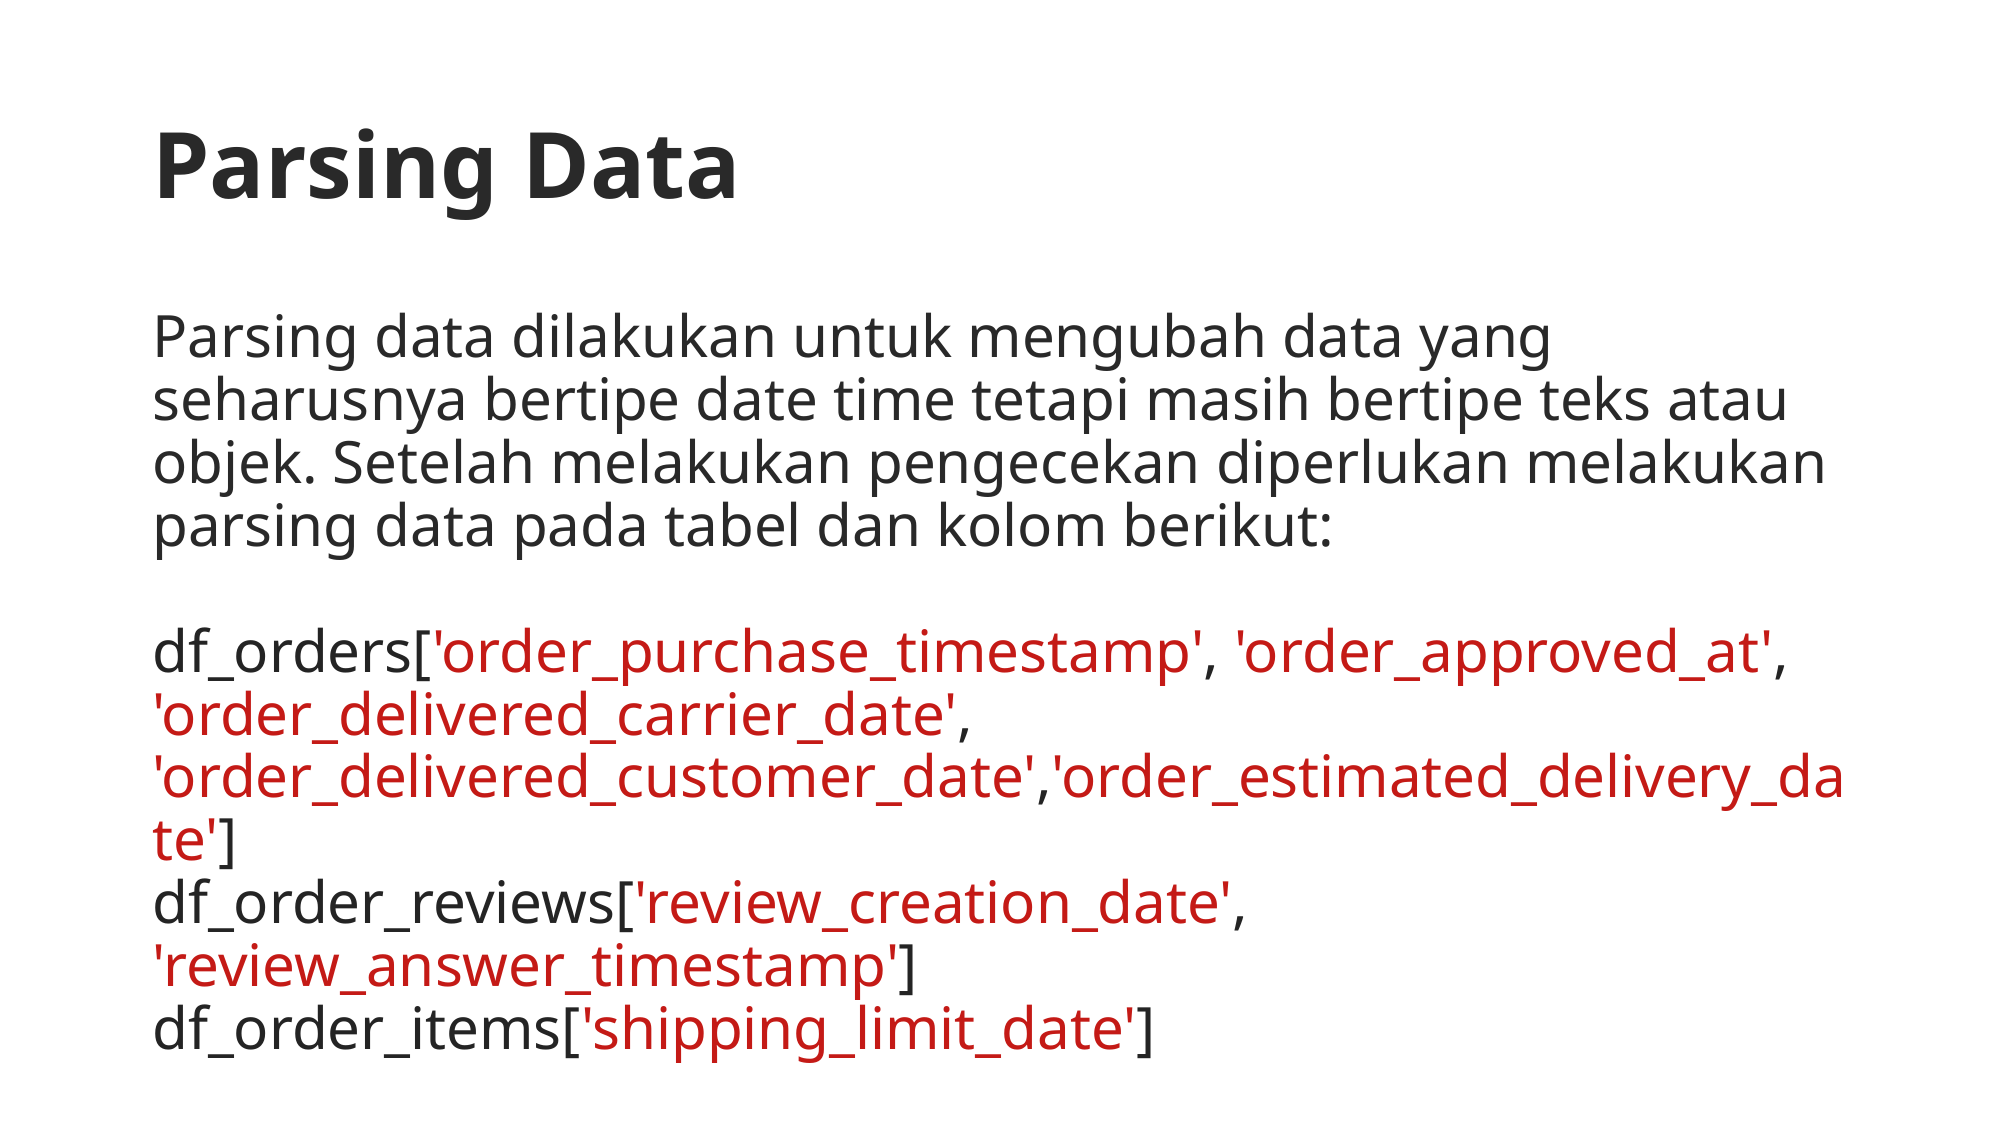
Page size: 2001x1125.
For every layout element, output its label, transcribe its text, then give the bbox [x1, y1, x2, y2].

title Parsing Data [137, 59, 1863, 278]
list Parsing data dilakukan untuk mengubah data yang seharusnya bertipe date time tetapi masih bertipe teks atau objek. Setelah melakukan pengecekan diperlukan melakukan parsing data pada tabel dan kolom berikut: df_orders['order_purchase_timestamp', 'order_approved_at', 'order_delivered_carrier_date', 'order_delivered_customer_date','order_estimated_delivery_date'] df_order_reviews['review_creation_date', 'review_answer_timestamp'] df_order_items['shipping_limit_date'] [137, 299, 1863, 1014]
